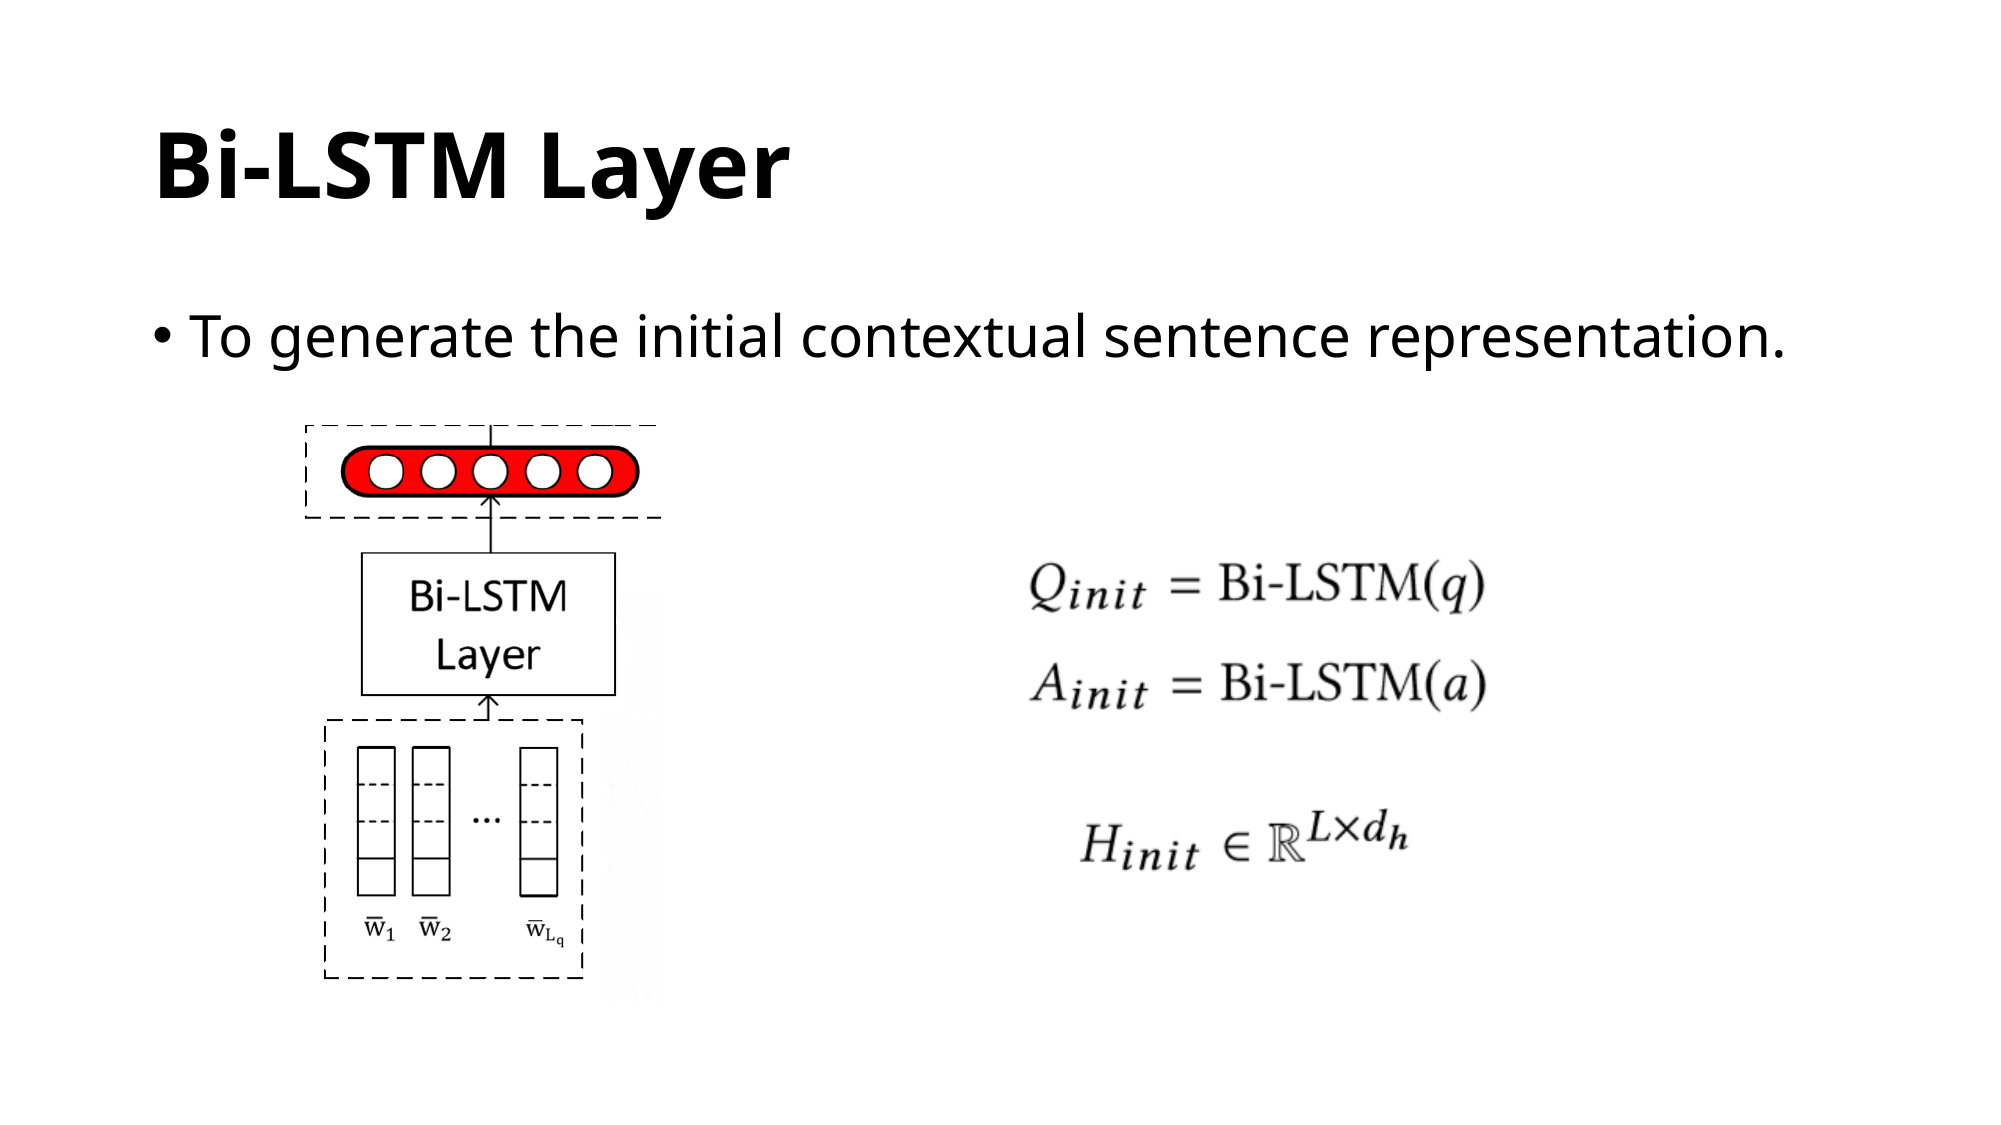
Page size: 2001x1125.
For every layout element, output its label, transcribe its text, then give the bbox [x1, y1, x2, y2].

picture [1020, 646, 1489, 724]
picture [999, 543, 1489, 624]
picture [305, 425, 661, 1001]
list To generate the initial contextual sentence representation. [137, 299, 1863, 1014]
picture [1071, 808, 1418, 878]
title Bi-LSTM Layer [137, 59, 1863, 278]
